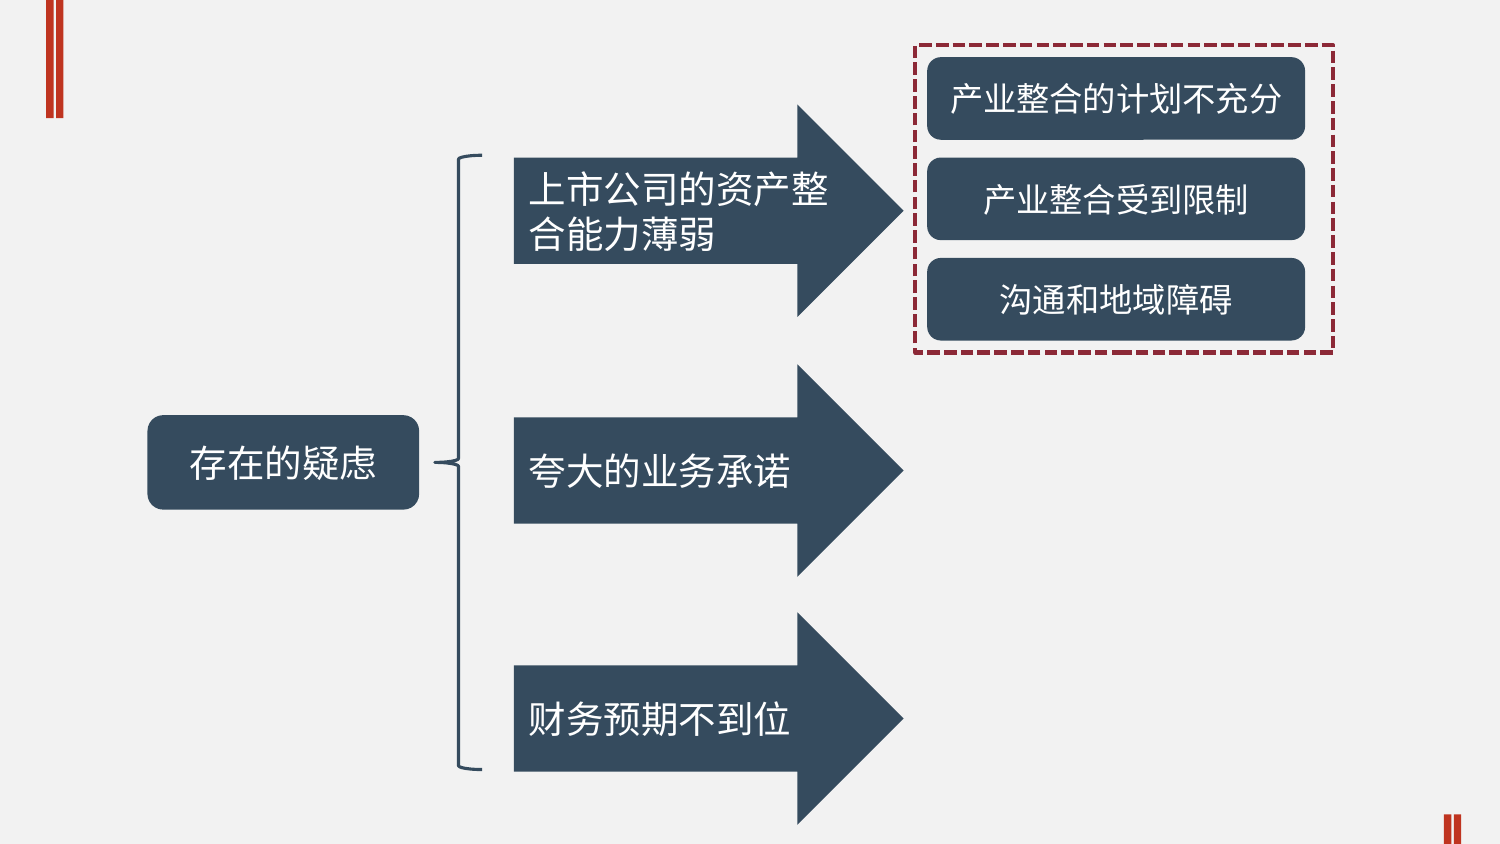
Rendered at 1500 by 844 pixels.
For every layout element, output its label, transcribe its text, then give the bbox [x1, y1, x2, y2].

text_box 产业整合受到限制 [925, 155, 1308, 243]
text_box 产业整合的计划不充分 [925, 55, 1308, 142]
text_box [913, 43, 1335, 355]
text_box [434, 154, 483, 771]
text_box 夸大的业务承诺 [511, 362, 906, 579]
text_box 沟通和地域障碍 [925, 255, 1308, 343]
text_box 存在的疑虑 [145, 413, 422, 512]
text_box 上市公司的资产整合能力薄弱 [511, 102, 906, 319]
text_box 财务预期不到位 [511, 610, 906, 827]
